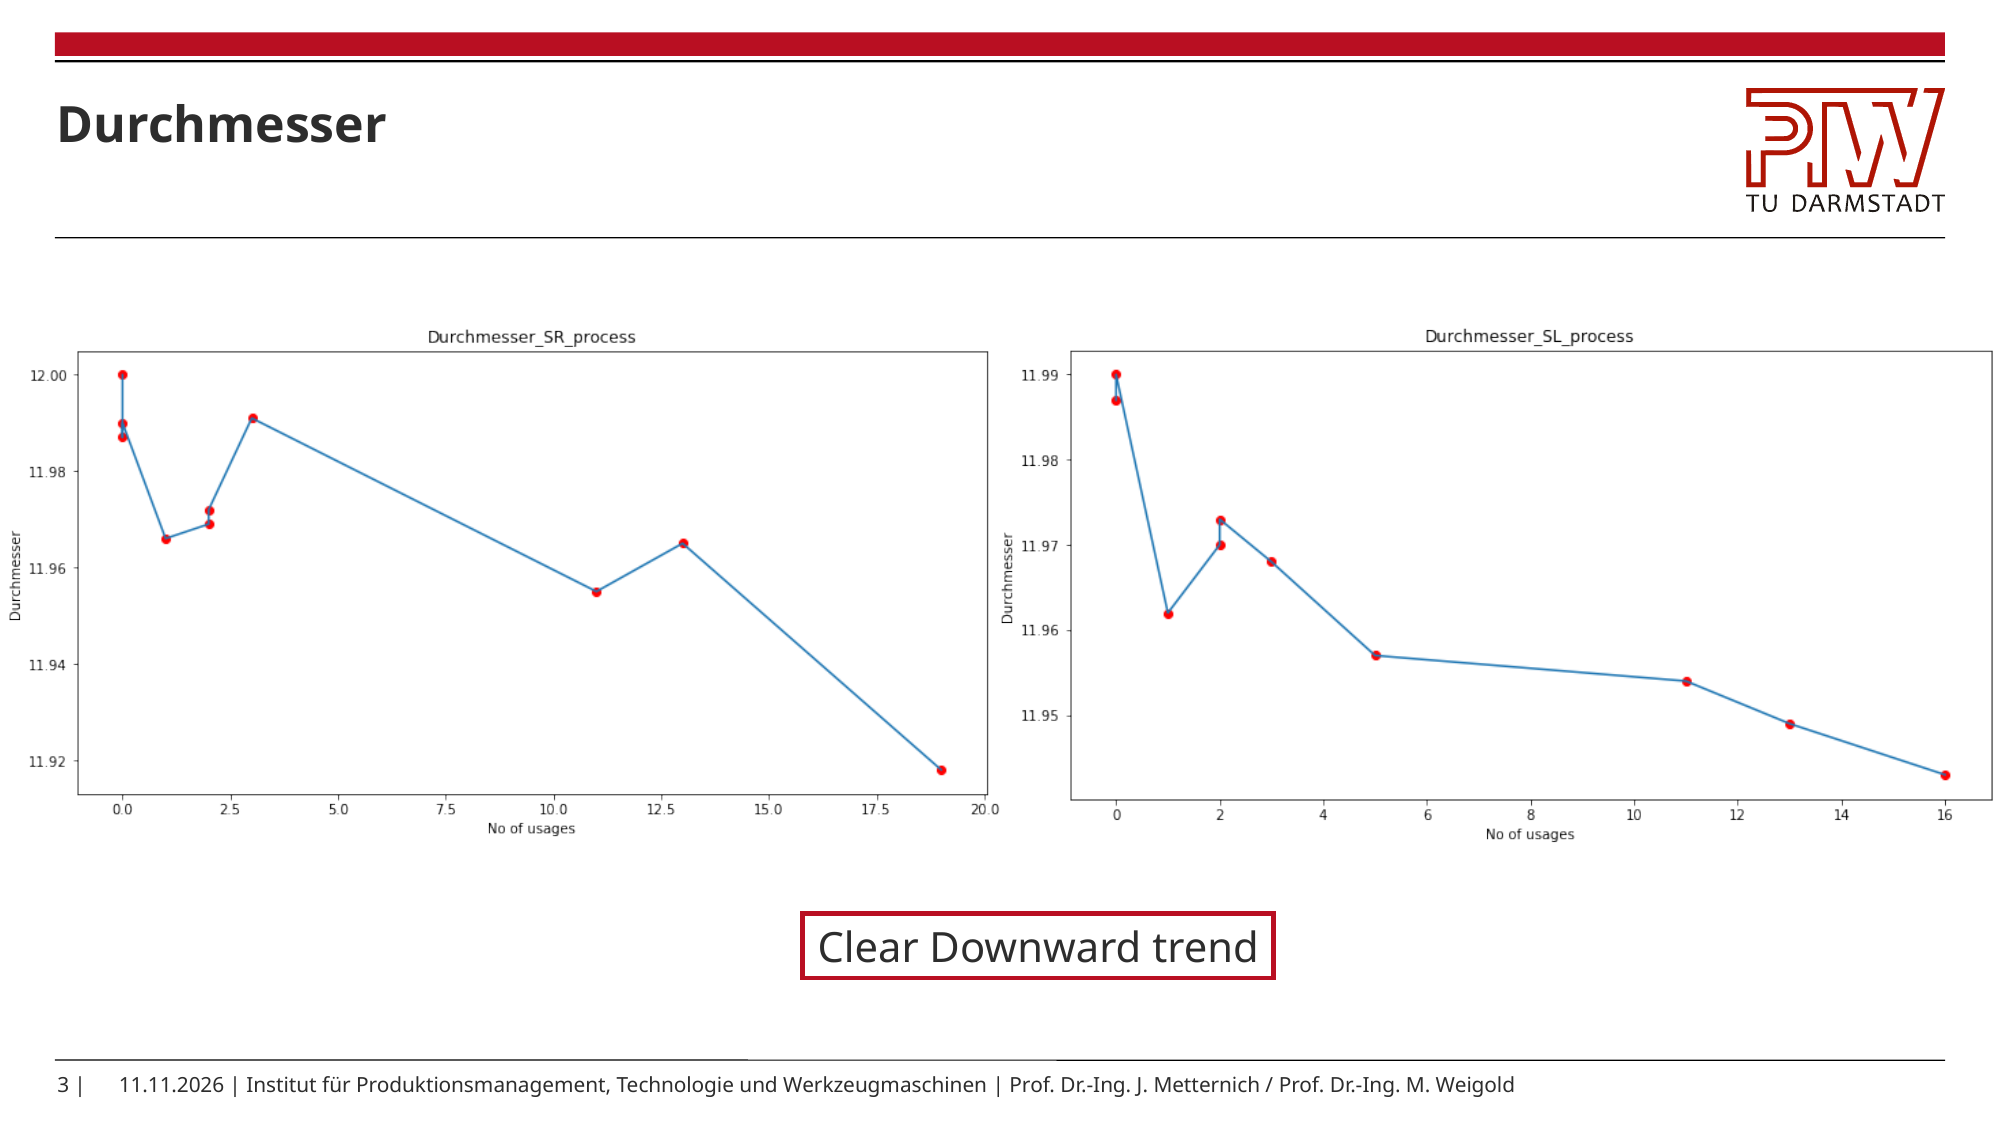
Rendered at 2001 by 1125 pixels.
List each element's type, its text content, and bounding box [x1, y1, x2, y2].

picture [0, 319, 2000, 852]
title Durchmesser [56, 91, 1674, 164]
text_box Clear Downward trend [802, 912, 1275, 979]
